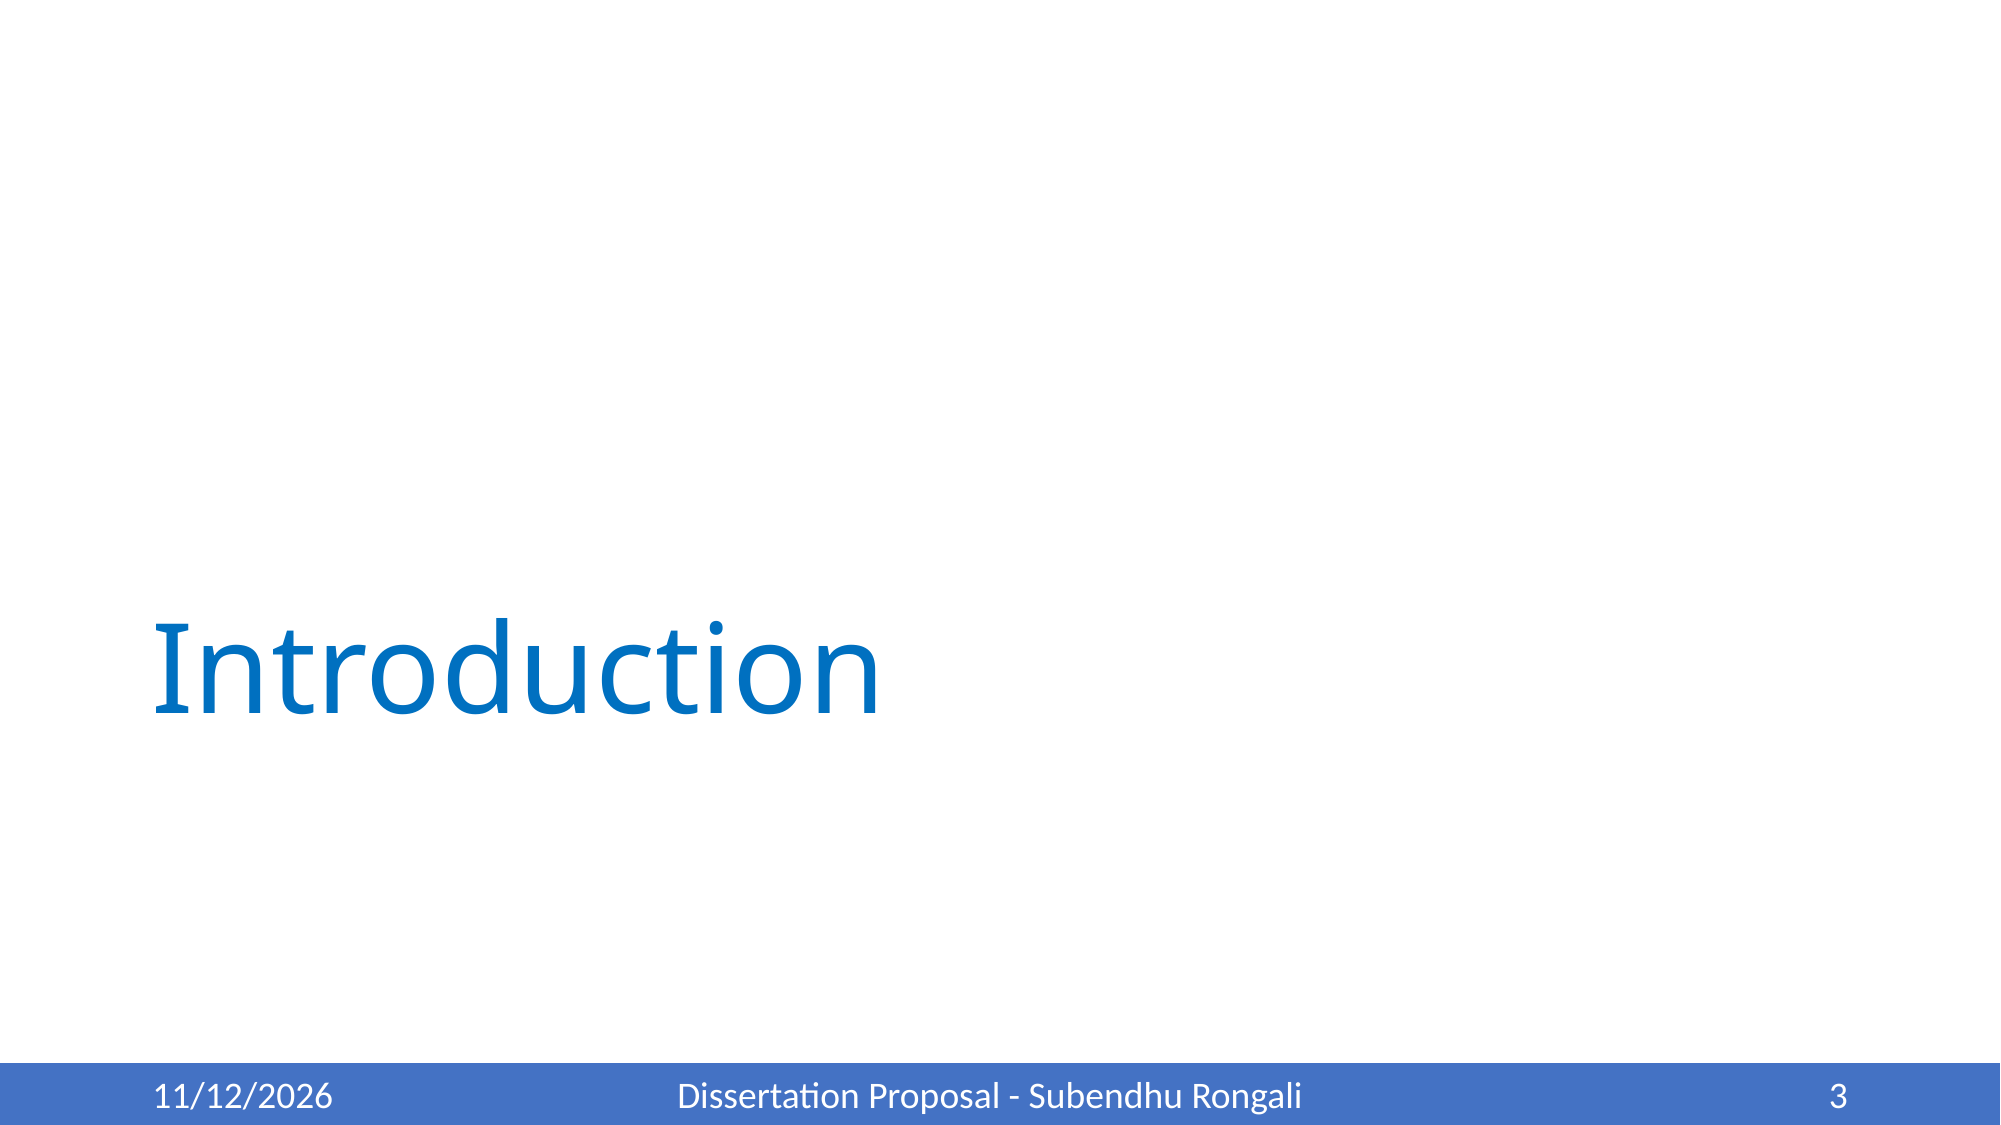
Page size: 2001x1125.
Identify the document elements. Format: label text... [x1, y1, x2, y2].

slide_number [137, 1063, 588, 1123]
title Introduction [136, 280, 1862, 749]
footer Dissertation Proposal - Subendhu Rongali [662, 1063, 1338, 1123]
slide_number 3 [1412, 1063, 1863, 1123]
